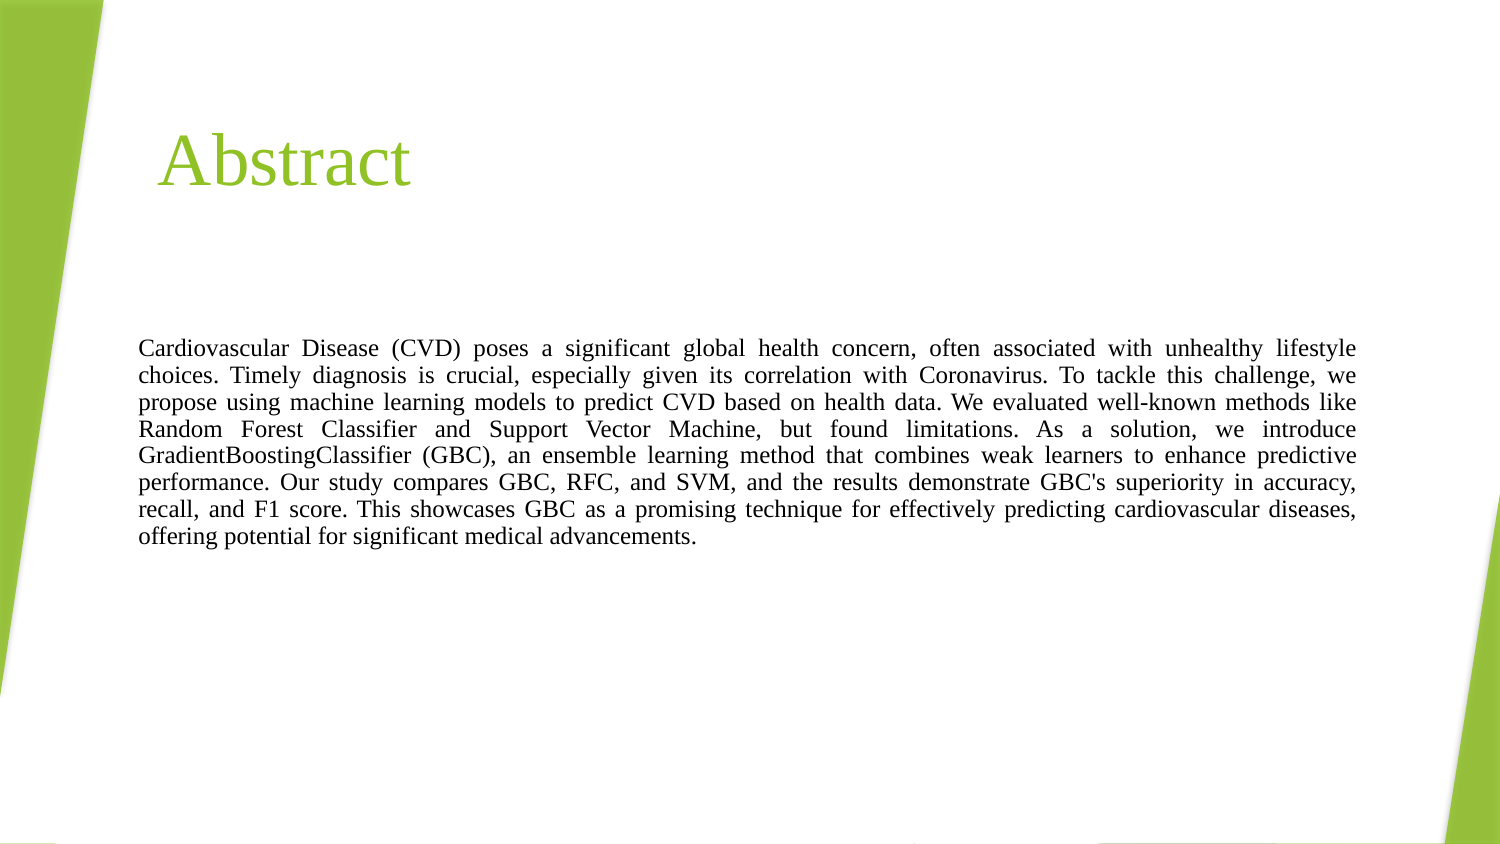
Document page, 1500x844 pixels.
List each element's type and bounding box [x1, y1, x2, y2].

text_box [0, 0, 1500, 844]
